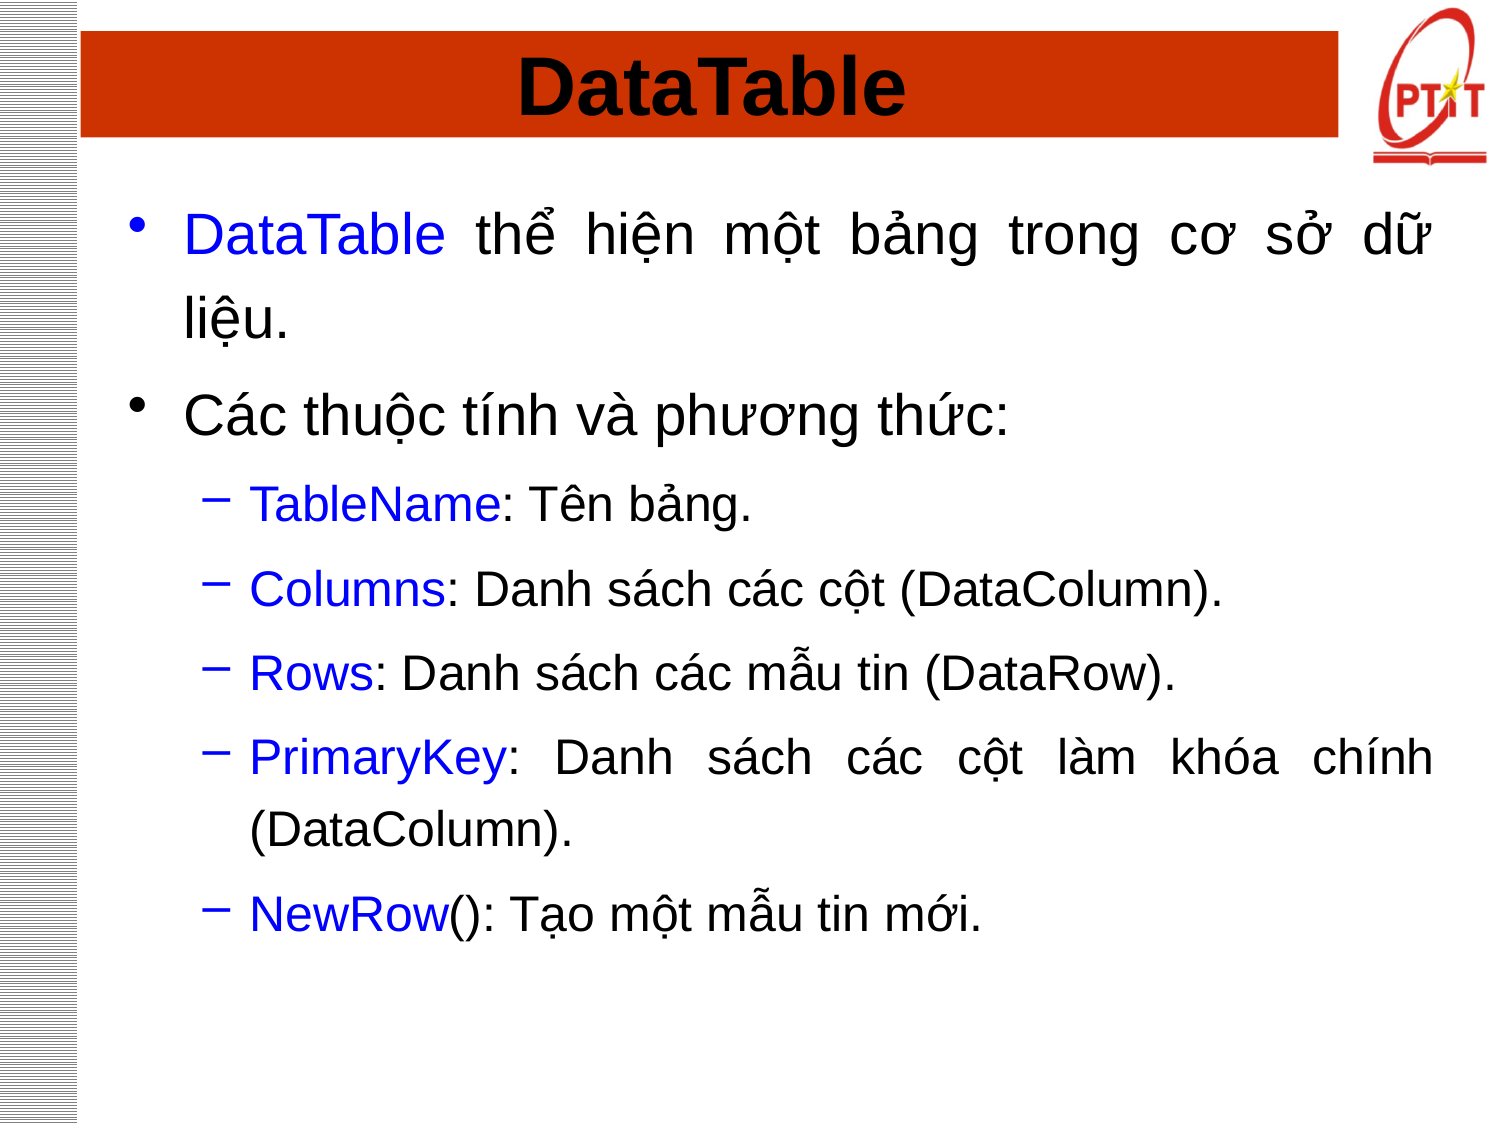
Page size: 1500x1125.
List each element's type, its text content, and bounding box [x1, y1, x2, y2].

list DataTable thể hiện một bảng trong cơ sở dữ liệu. Các thuộc tính và phương thức: TableName: Tên bảng. Columns: Danh sách các cột (DataColumn). Rows: Danh sách các mẫu tin (DataRow). PrimaryKey: Danh sách các cột làm khóa chính (DataColumn). NewRow(): Tạo một mẫu tin mới. [112, 174, 1450, 1063]
title DataTable [87, 24, 1338, 138]
picture [1373, 0, 1489, 167]
